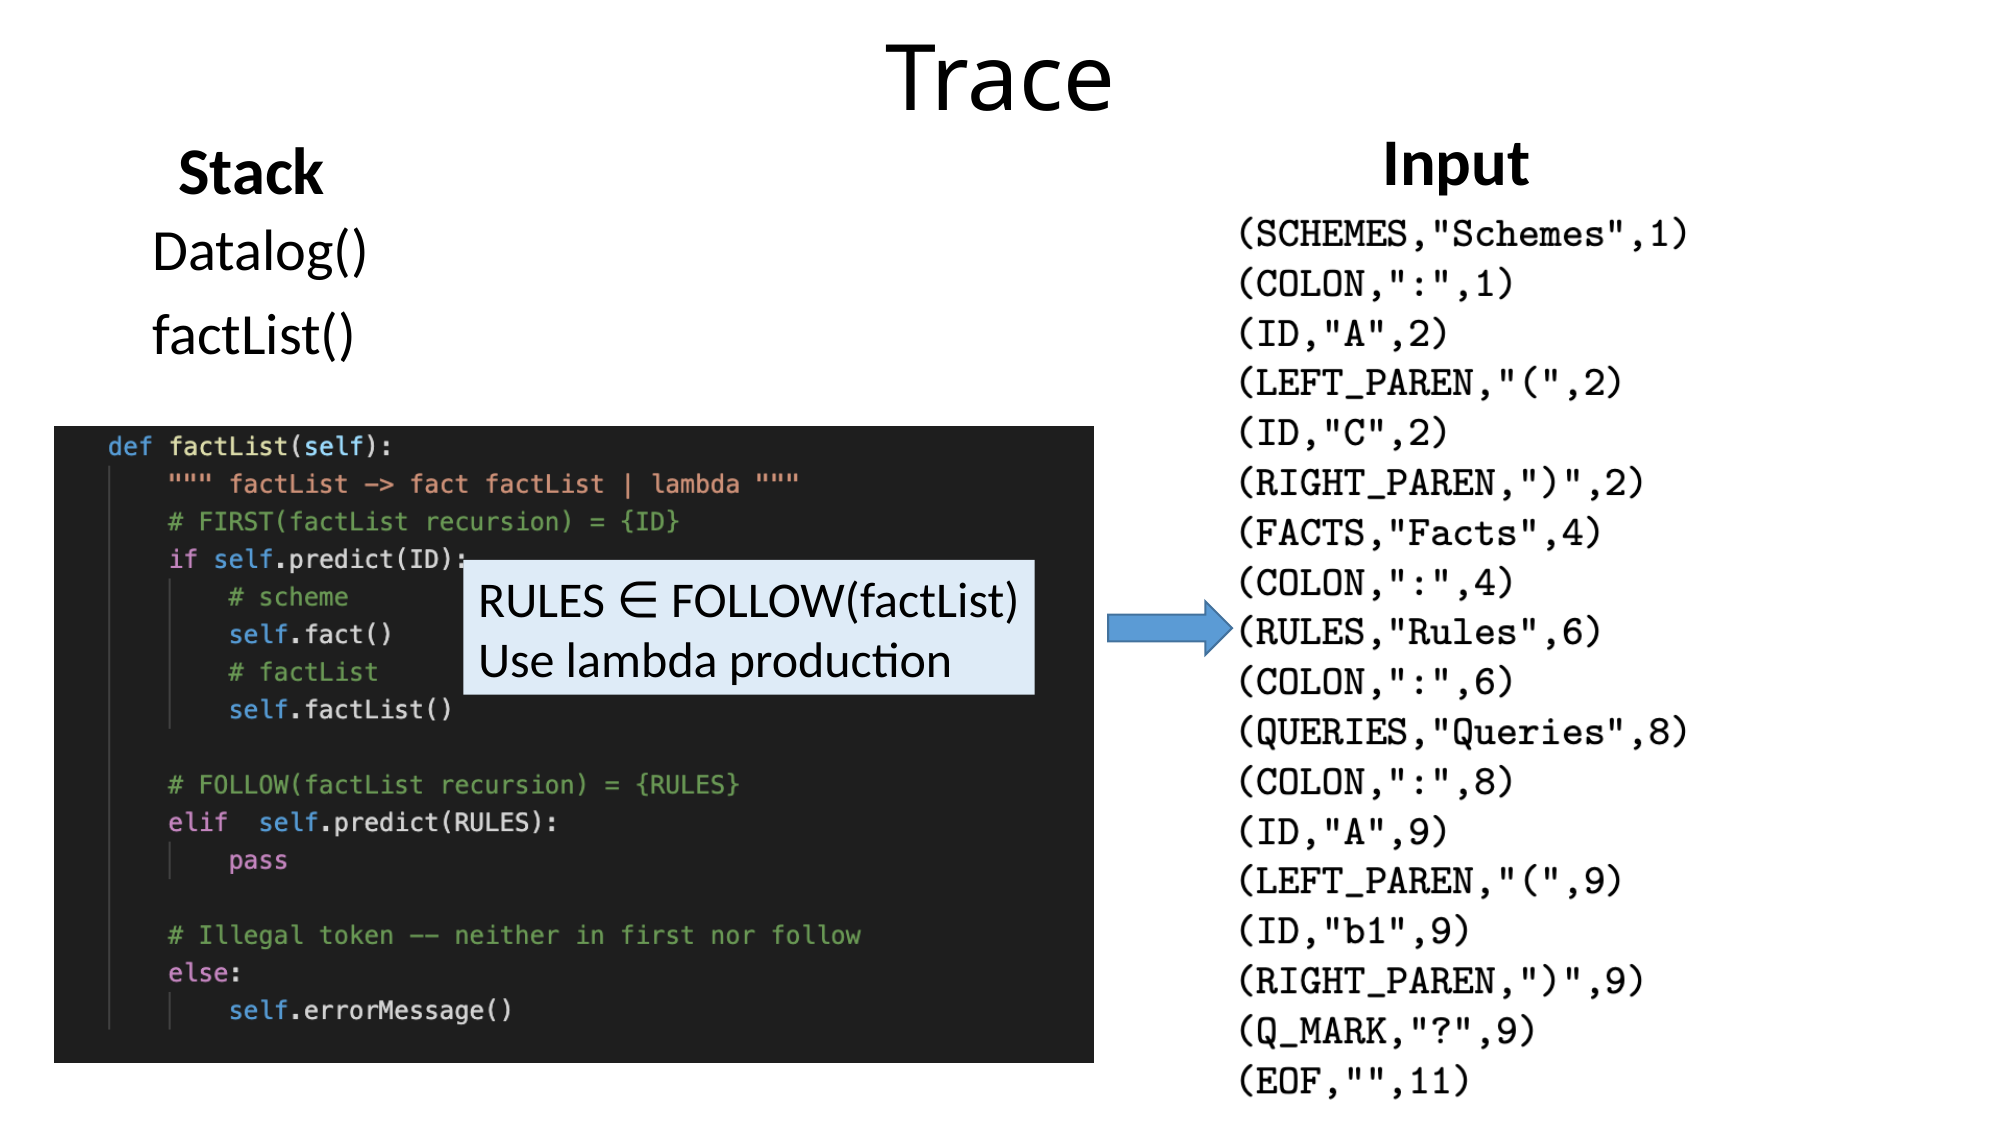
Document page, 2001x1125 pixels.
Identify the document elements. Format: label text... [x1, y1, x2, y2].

picture [54, 426, 1094, 1063]
text_box [1107, 598, 1212, 658]
list Datalog() factList() [137, 212, 750, 426]
text_box Stack [163, 120, 341, 216]
text_box Input [1367, 111, 1546, 198]
title Trace [137, 0, 1863, 189]
picture [1212, 198, 1826, 1125]
